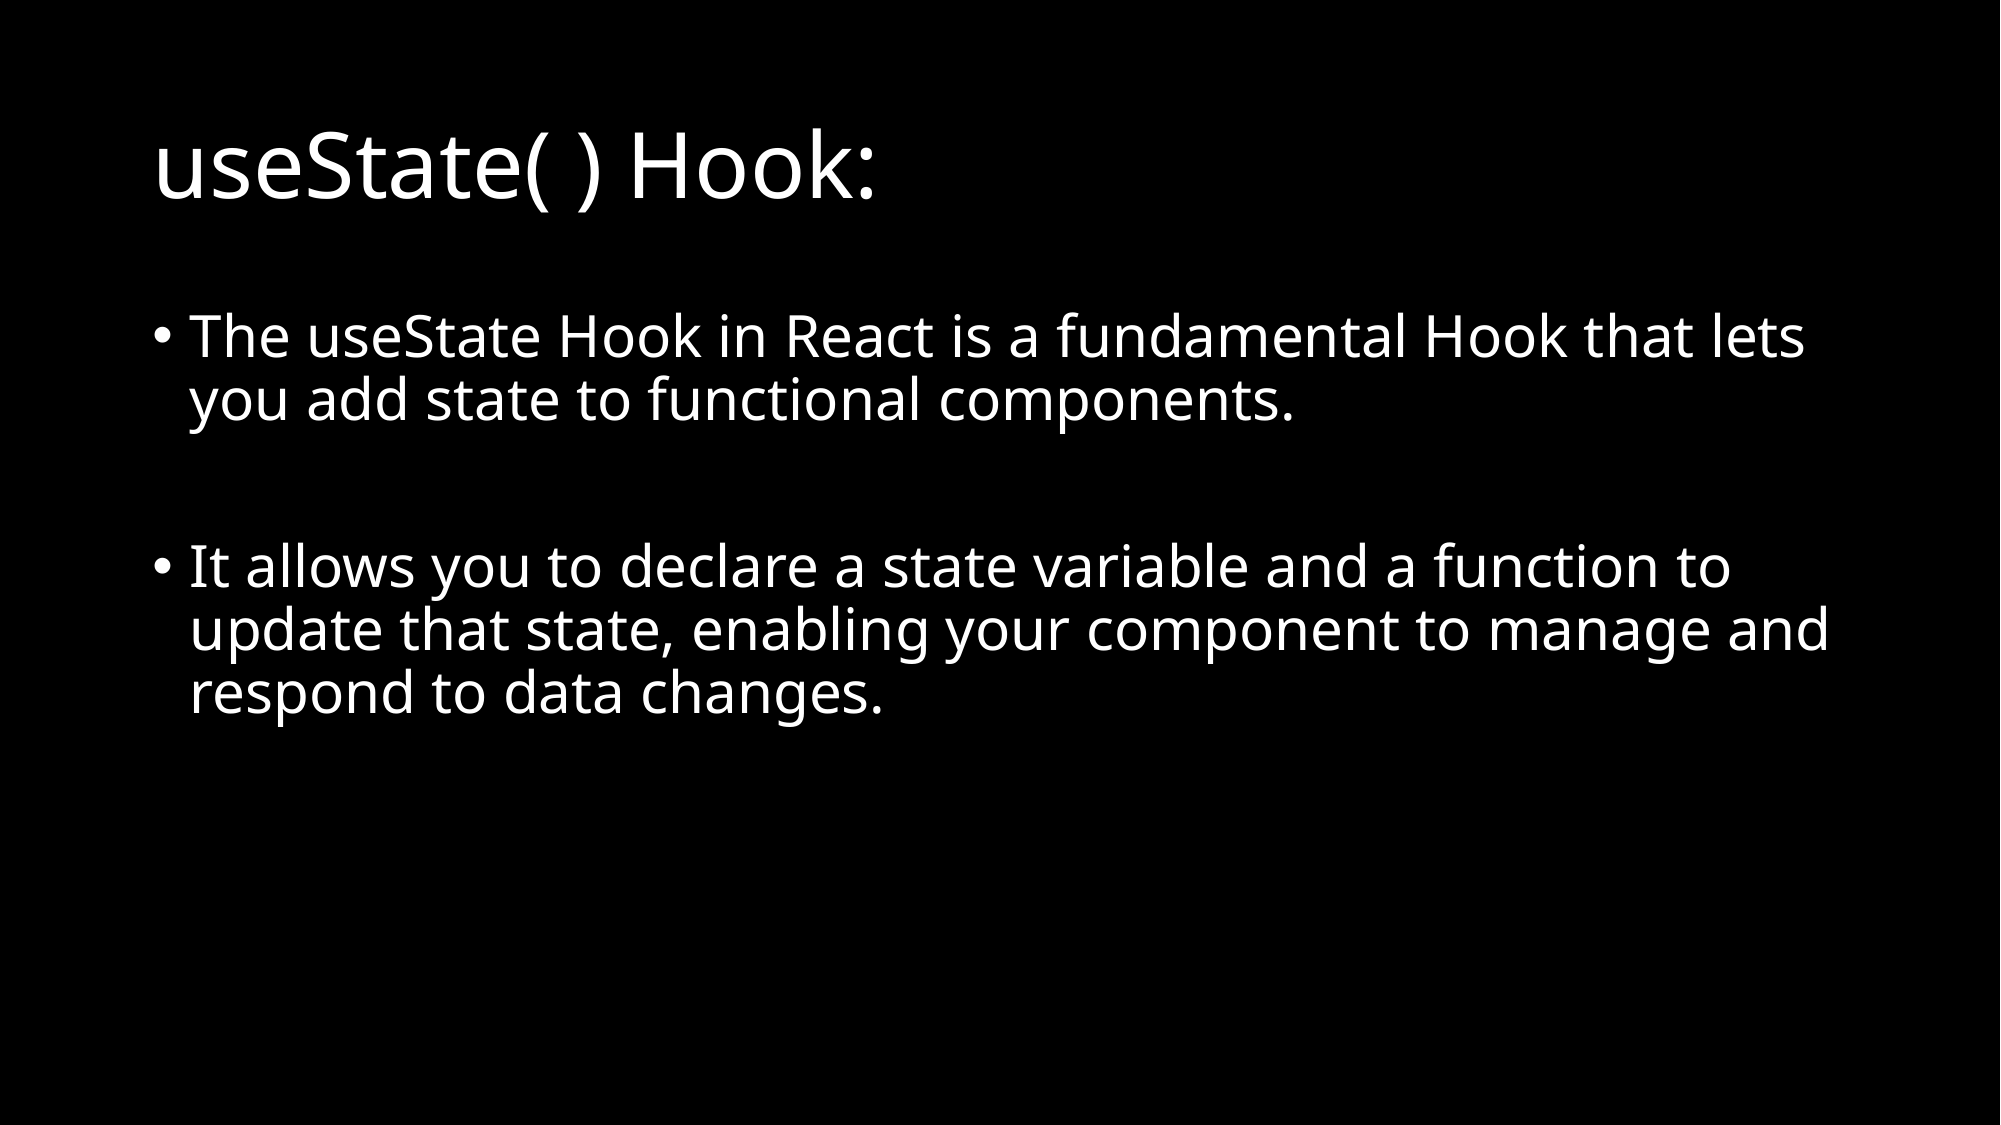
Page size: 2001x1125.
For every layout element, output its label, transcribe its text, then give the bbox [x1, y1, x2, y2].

list The useState Hook in React is a fundamental Hook that lets you add state to functional components. It allows you to declare a state variable and a function to update that state, enabling your component to manage and respond to data changes. [137, 299, 1863, 1014]
title useState( ) Hook: [137, 59, 1863, 278]
